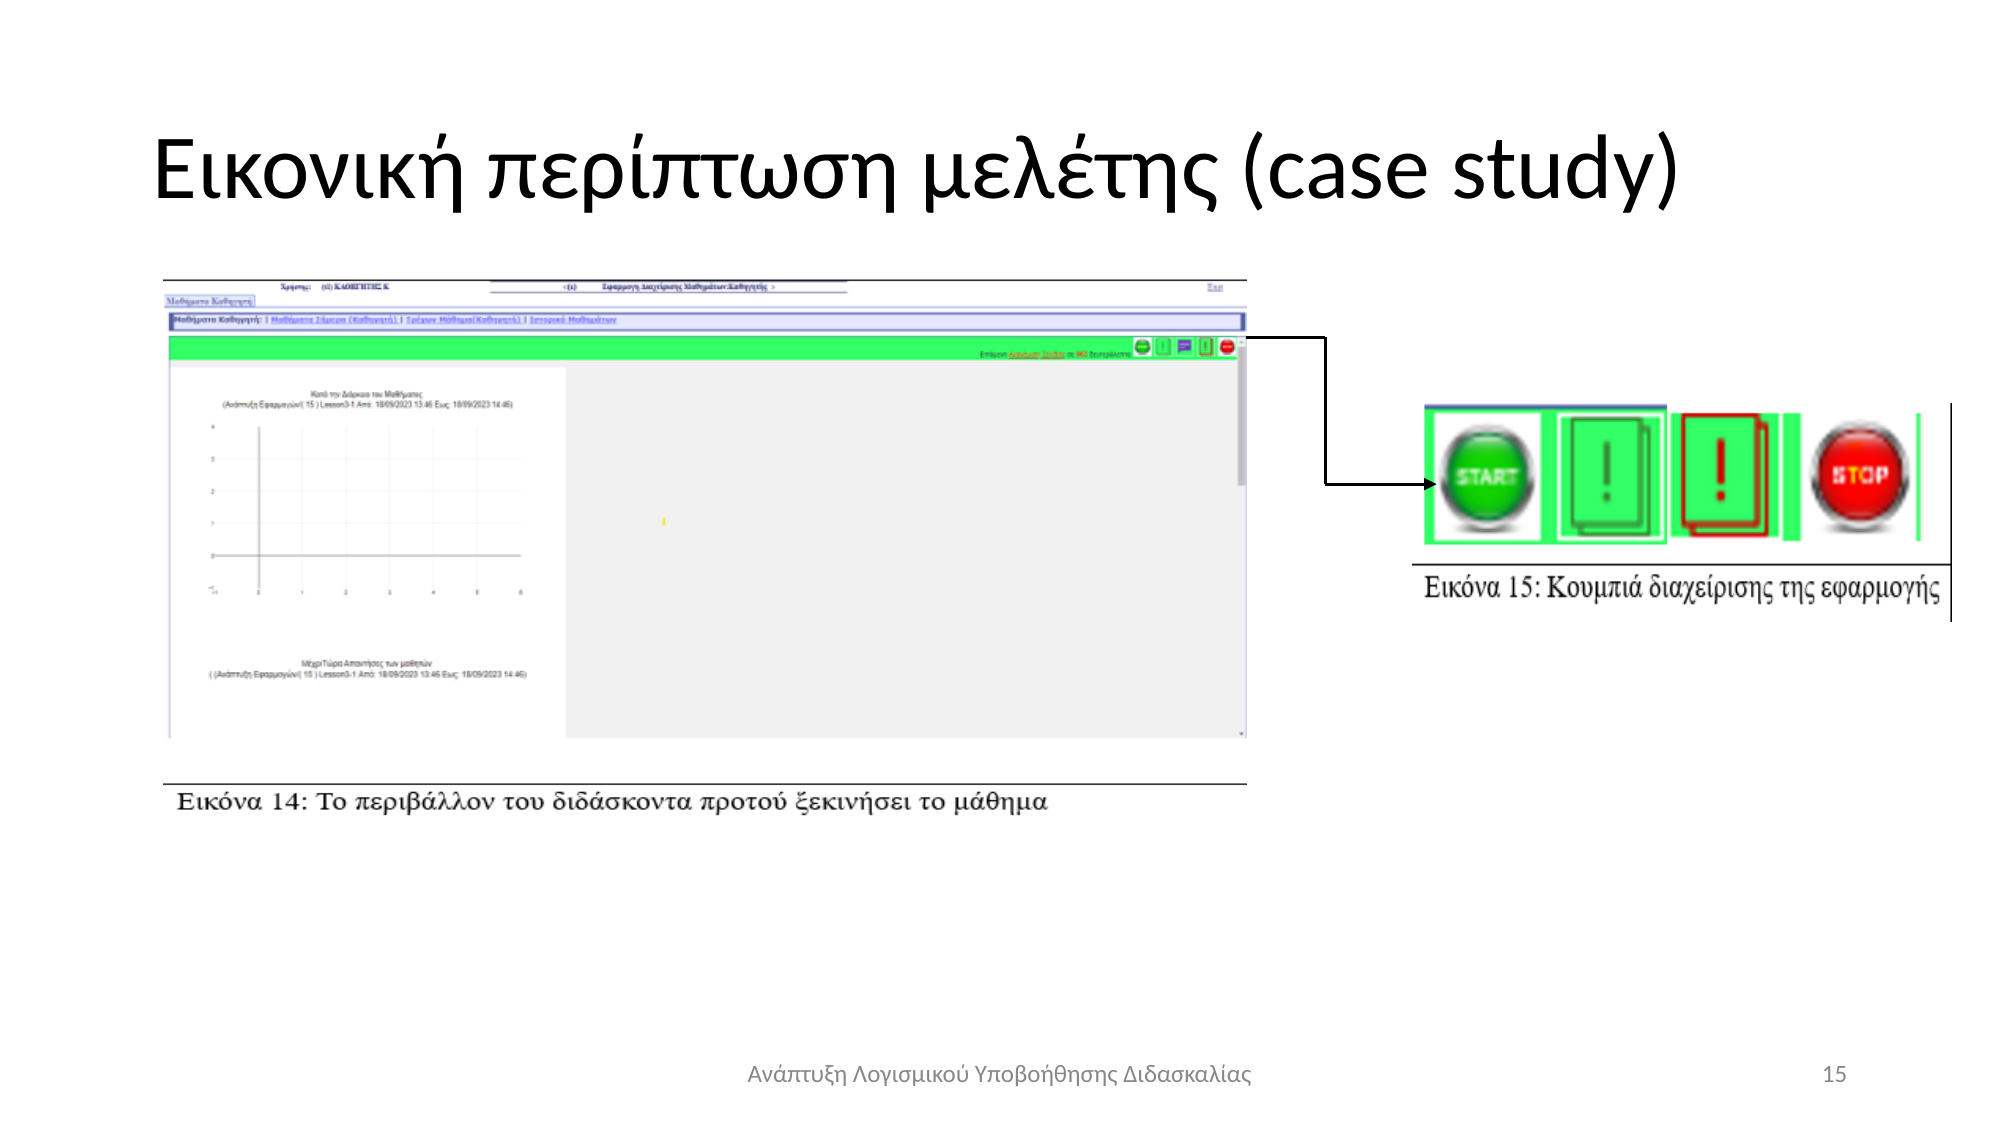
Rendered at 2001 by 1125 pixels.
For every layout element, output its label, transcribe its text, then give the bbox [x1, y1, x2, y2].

title Εικονική περίπτωση μελέτης (case study) [137, 59, 1863, 278]
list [163, 277, 1247, 830]
picture [1412, 403, 1952, 622]
footer Ανάπτυξη Λογισμικού Υποβοήθησης Διδασκαλίας [662, 1042, 1338, 1103]
slide_number 15 [1412, 1042, 1863, 1103]
